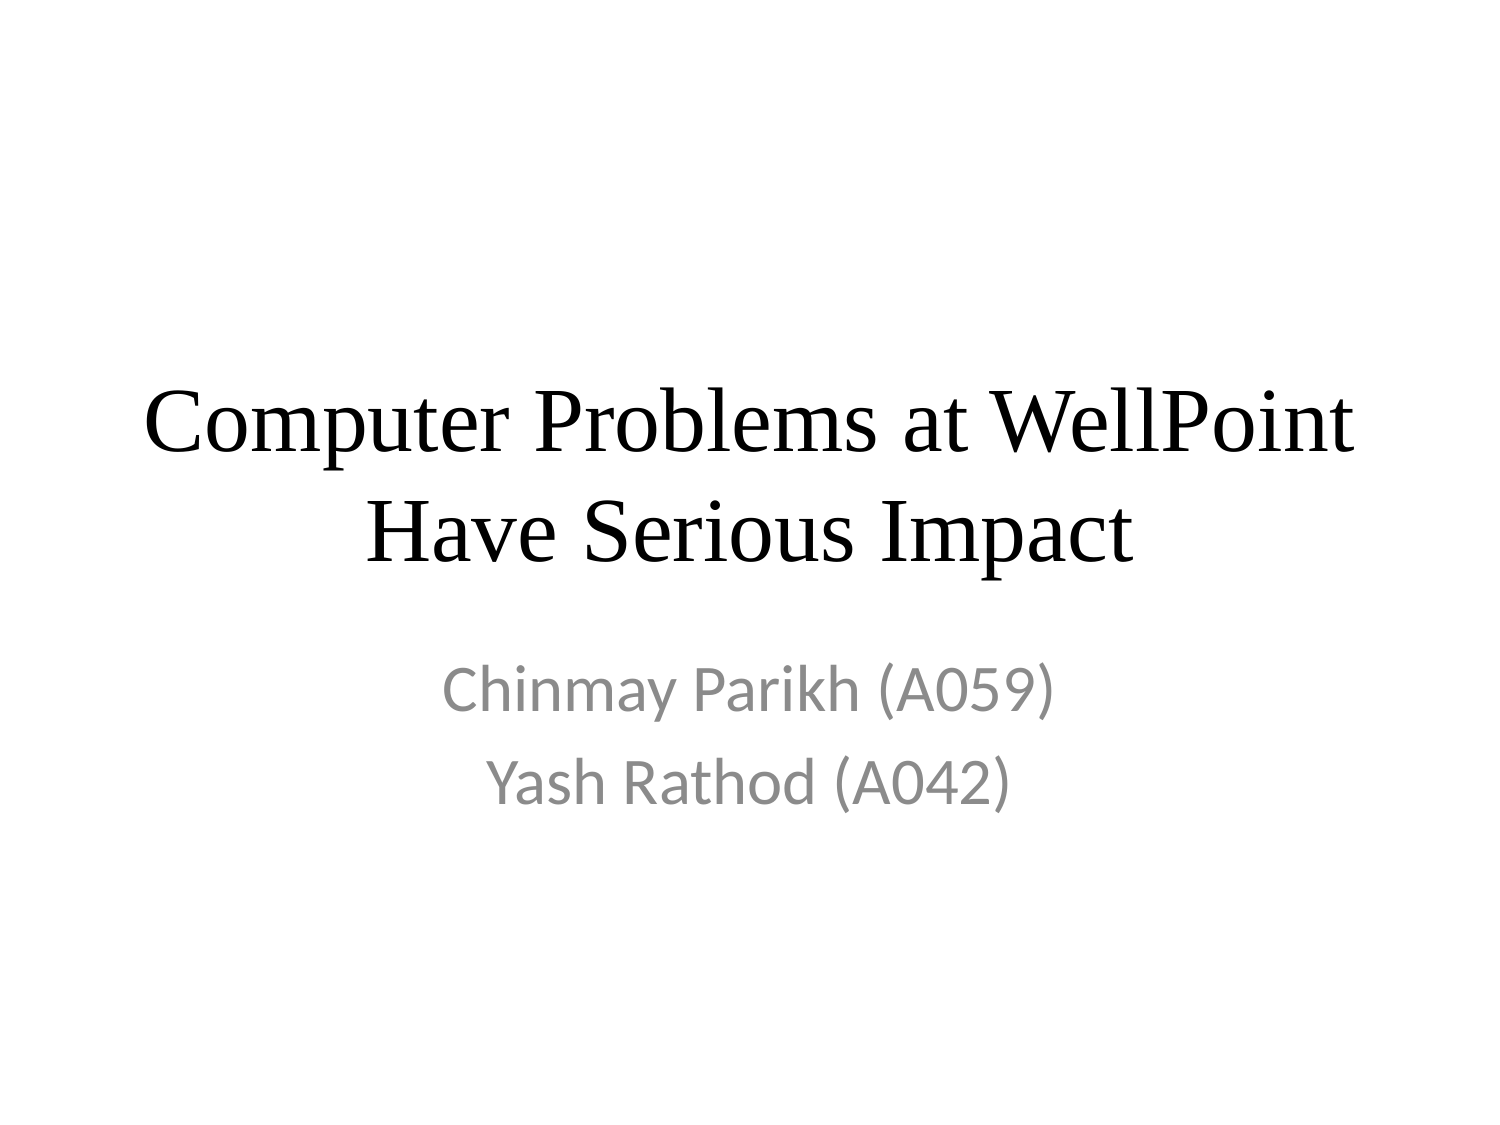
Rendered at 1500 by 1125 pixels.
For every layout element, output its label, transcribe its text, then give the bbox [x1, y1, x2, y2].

subtitle Chinmay Parikh (A059) Yash Rathod (A042) [225, 637, 1275, 925]
title Computer Problems at WellPoint Have Serious Impact [112, 349, 1388, 591]
